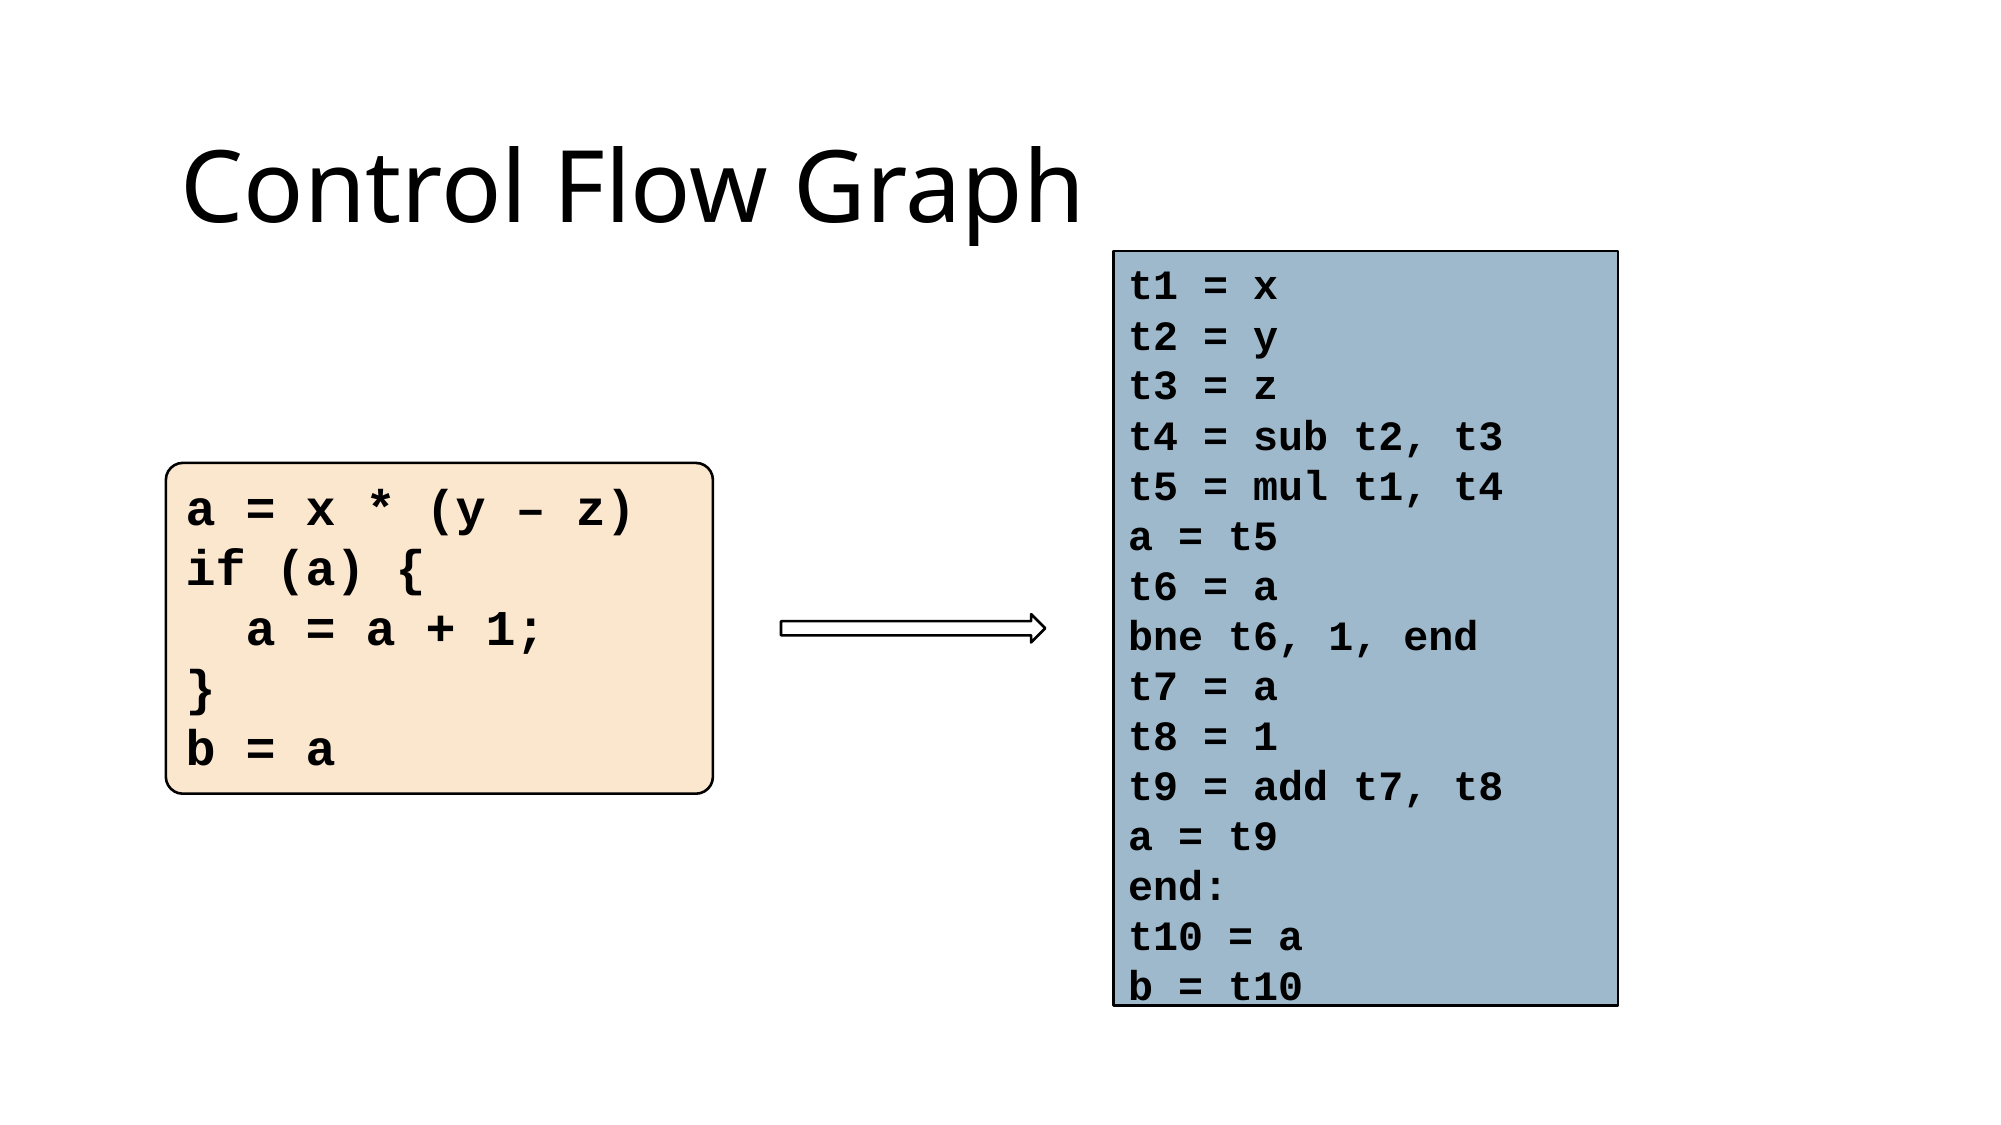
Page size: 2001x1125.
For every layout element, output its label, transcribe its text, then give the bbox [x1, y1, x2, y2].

text_box a = x * (y – z) if (a) { a = a + 1; } b = a [164, 461, 715, 795]
text_box Control Flow Graph [165, 114, 1829, 250]
text_box t1 = x t2 = y t3 = z t4 = sub t2, t3 t5 = mul t1, t4 a = t5 t6 = a bne t6, 1, end t7 = a t8 = 1 t9 = add t7, t8 a = t9 end: t10 = a b = t10 [1112, 250, 1619, 1007]
text_box [779, 612, 1047, 644]
